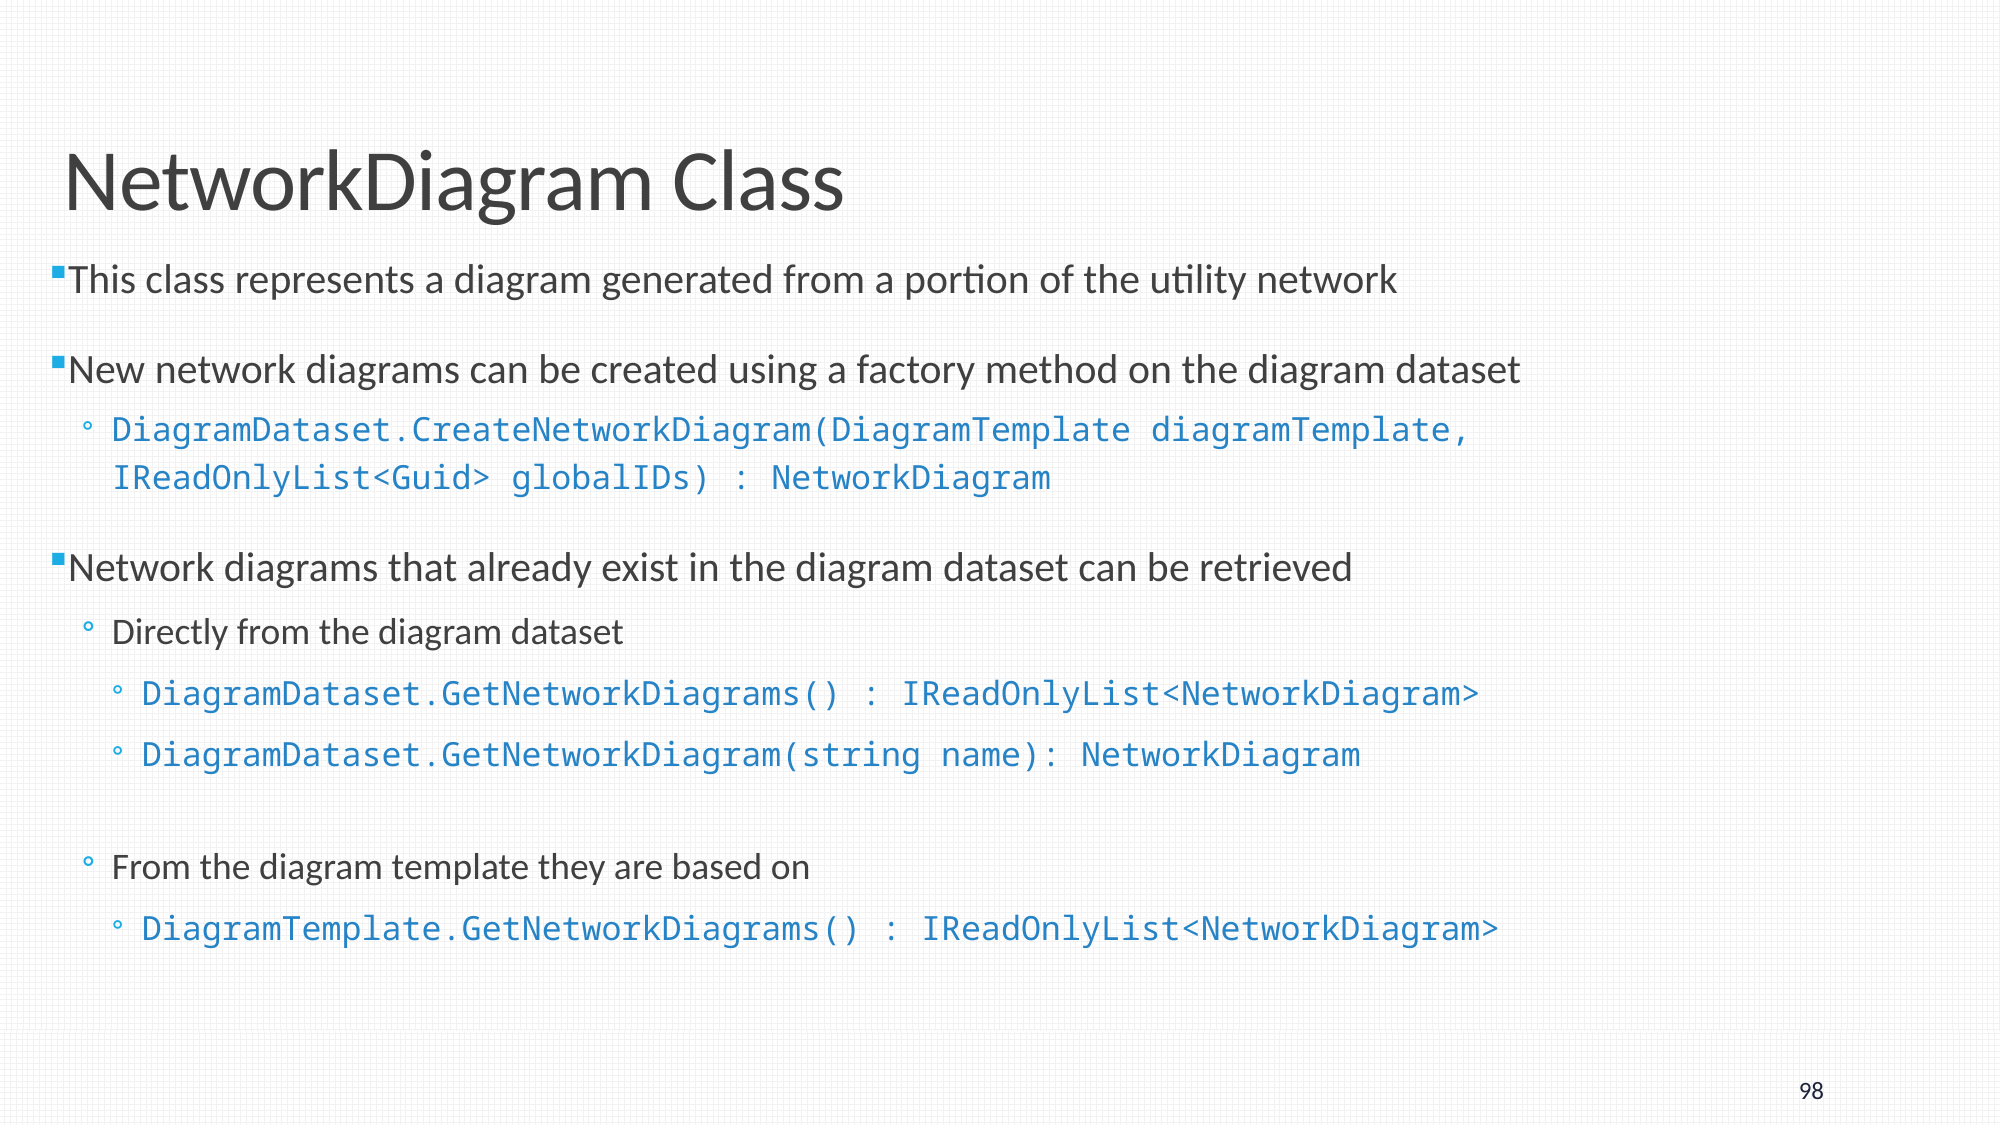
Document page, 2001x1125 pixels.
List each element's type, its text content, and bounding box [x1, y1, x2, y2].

title NetworkDiagram Class [48, 47, 1952, 236]
slide_number 98 [1624, 1059, 1840, 1120]
list This class represents a diagram generated from a portion of the utility network New network diagrams can be created using a factory method on the diagram dataset DiagramDataset.CreateNetworkDiagram(DiagramTemplate diagramTemplate, IReadOnlyList<Guid> globalIDs) : NetworkDiagram Network diagrams that already exist in the diagram dataset can be retrieved Directly from the diagram dataset DiagramDataset.GetNetworkDiagrams() : IReadOnlyList<NetworkDiagram> DiagramDataset.GetNetworkDiagram(string name): NetworkDiagram From the diagram template they are based on DiagramTemplate.GetNetworkDiagrams() : IReadOnlyList<NetworkDiagram> [48, 250, 1650, 1100]
